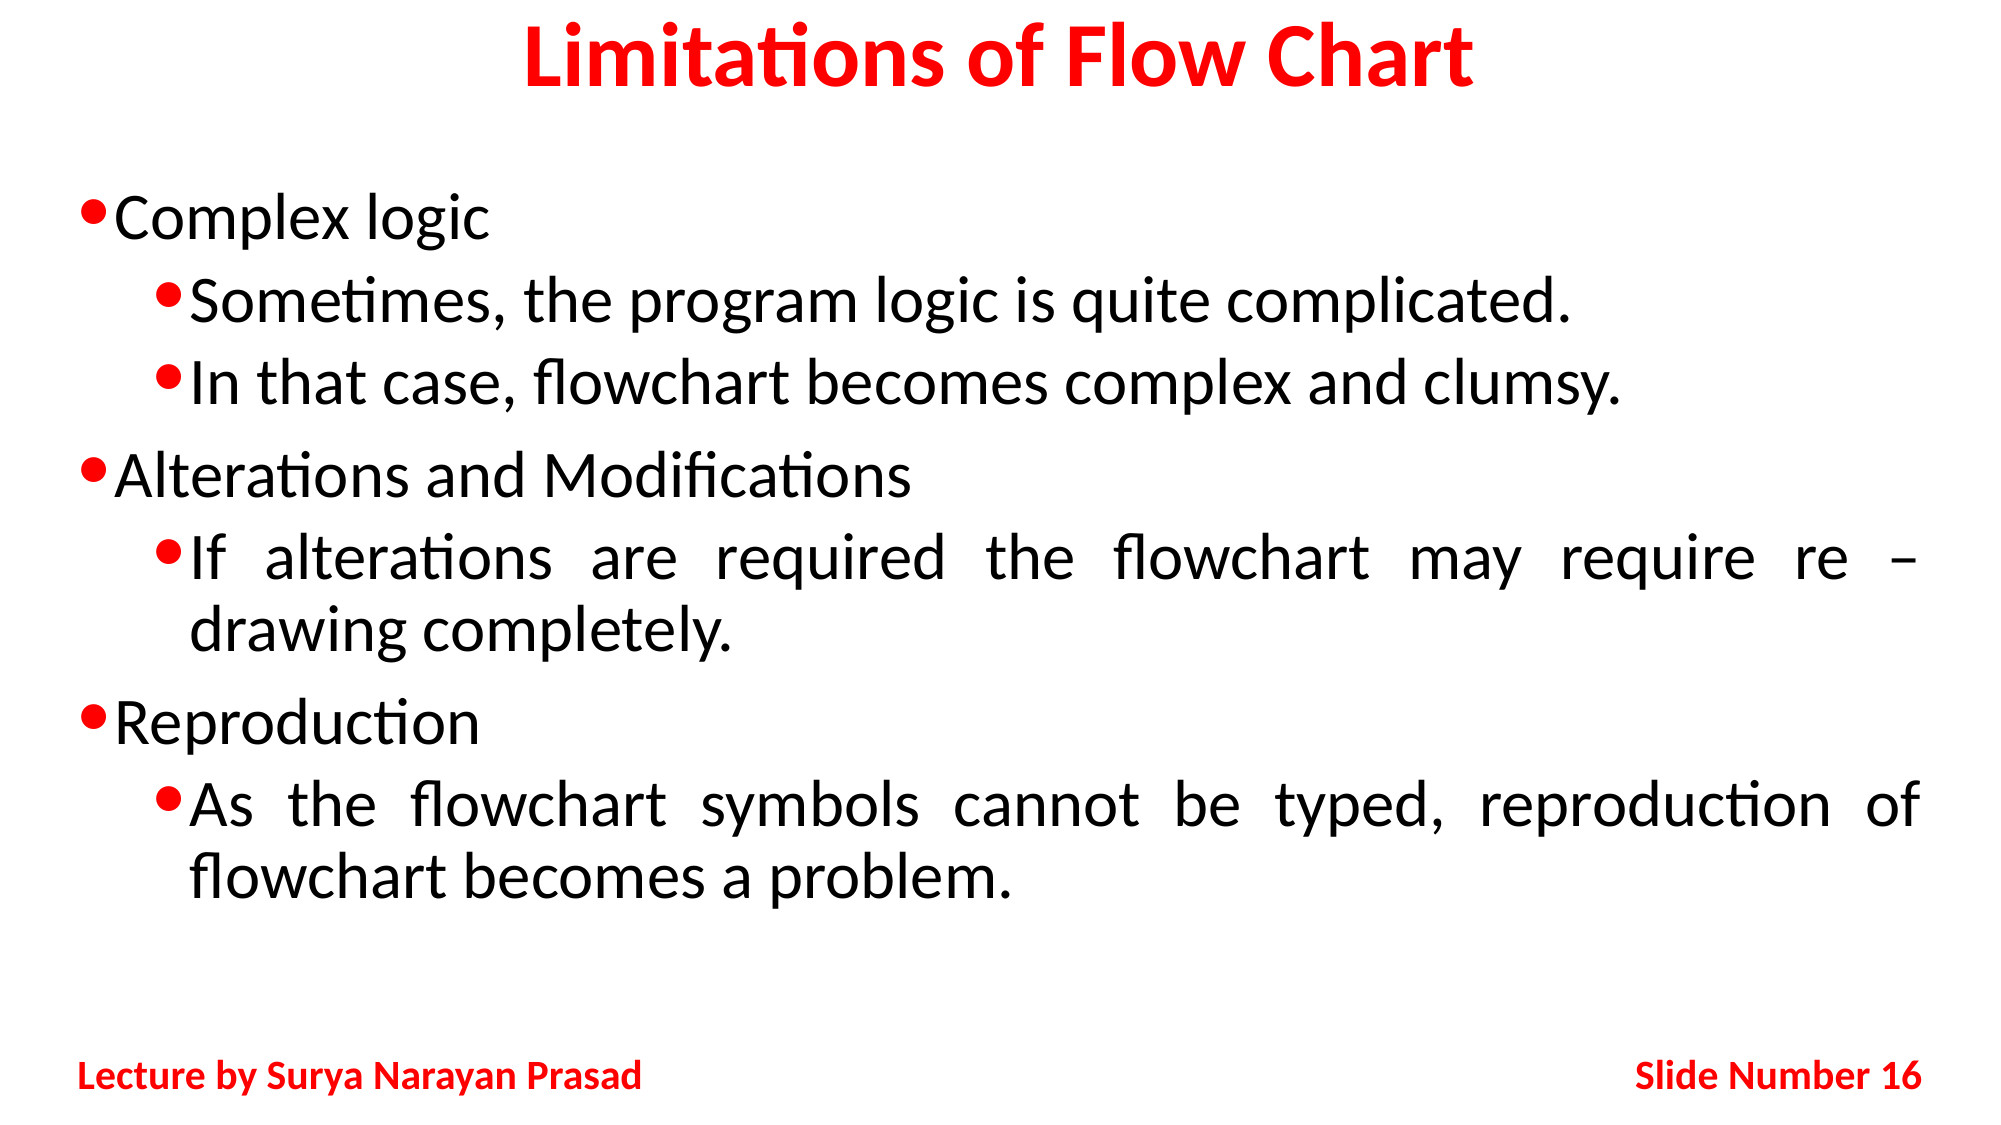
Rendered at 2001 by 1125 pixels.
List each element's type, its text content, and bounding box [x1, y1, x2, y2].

footer Lecture by Surya Narayan Prasad [62, 1042, 688, 1103]
list Complex logic Sometimes, the program logic is quite complicated. In that case, flowchart becomes complex and clumsy. Alterations and Modifications If alterations are required the flowchart may require re – drawing completely. Reproduction As the flowchart symbols cannot be typed, reproduction of flowchart becomes a problem. [62, 174, 1938, 971]
slide_number Slide Number 16 [1524, 1042, 1938, 1103]
title Limitations of Flow Chart [0, 0, 2000, 175]
